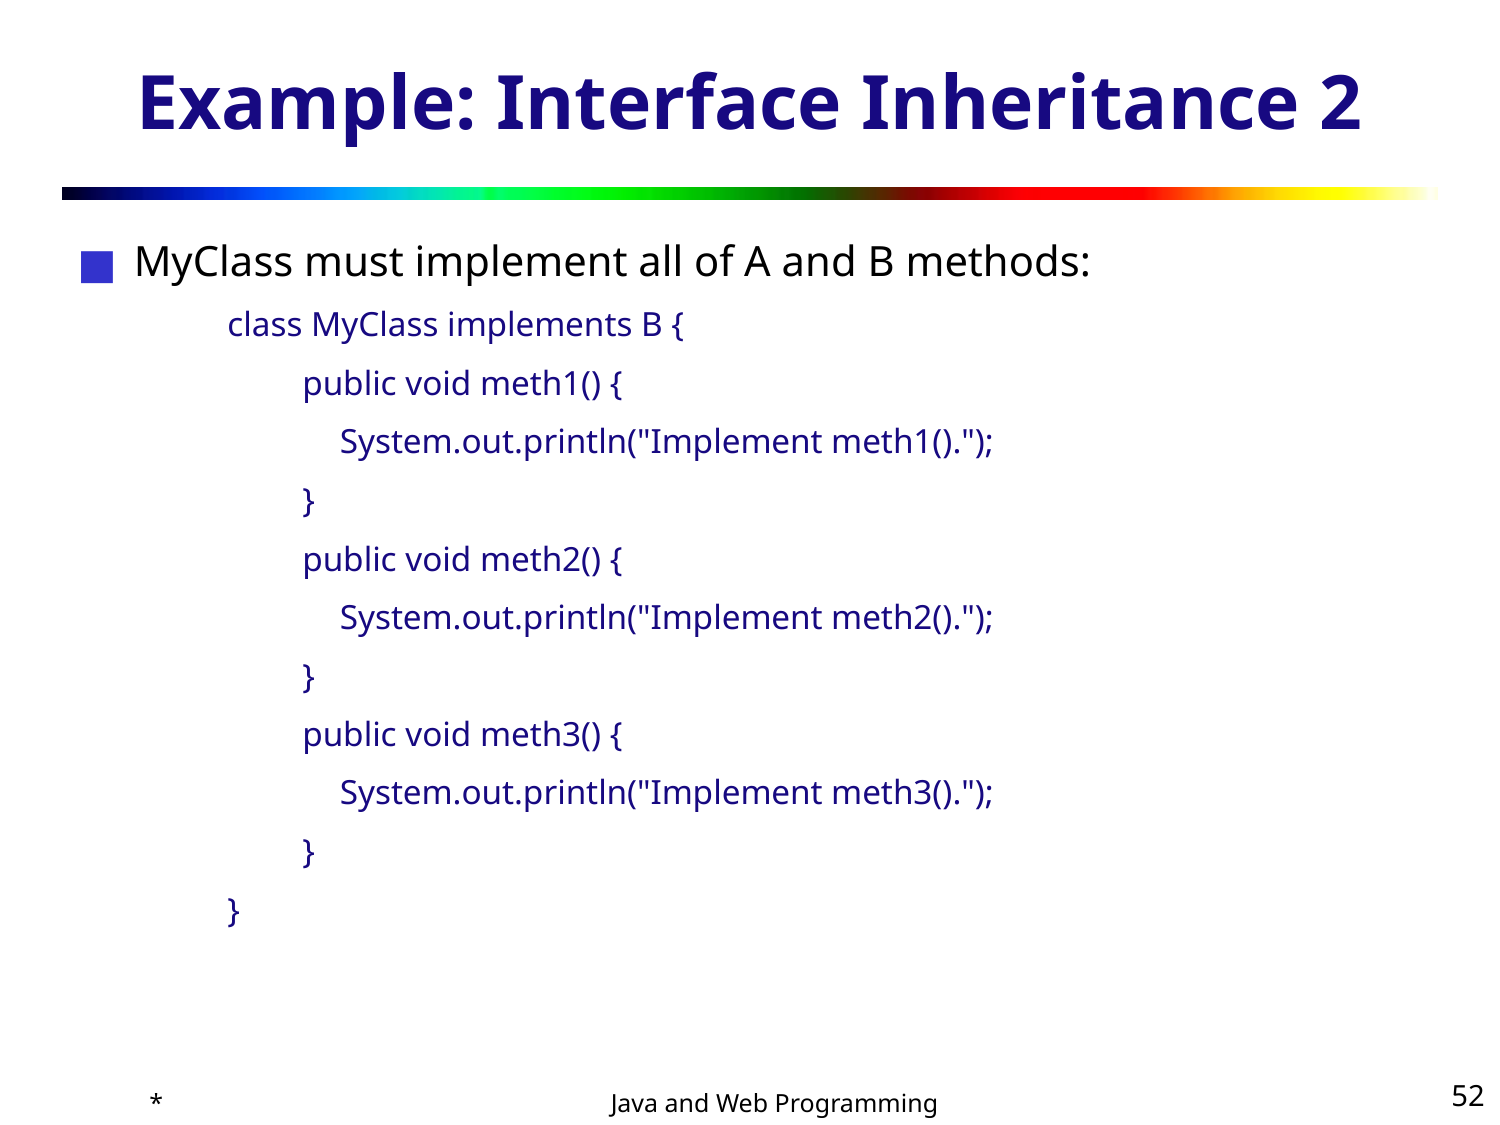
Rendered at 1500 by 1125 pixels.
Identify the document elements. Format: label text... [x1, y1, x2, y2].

picture [62, 187, 355, 200]
list MyClass must implement all of A and B methods: class MyClass implements B { public void meth1() { System.out.println("Implement meth1()."); } public void meth2() { System.out.println("Implement meth2()."); } public void meth3() { System.out.println("Implement meth3()."); } } [62, 212, 1450, 1050]
text_box Java and Web Programming [537, 1062, 1013, 1125]
text_box ‹#› [1187, 1049, 1500, 1125]
picture [382, 187, 1438, 200]
title Example: Interface Inheritance 2 [0, 24, 1500, 175]
text_box * [0, 1049, 313, 1125]
